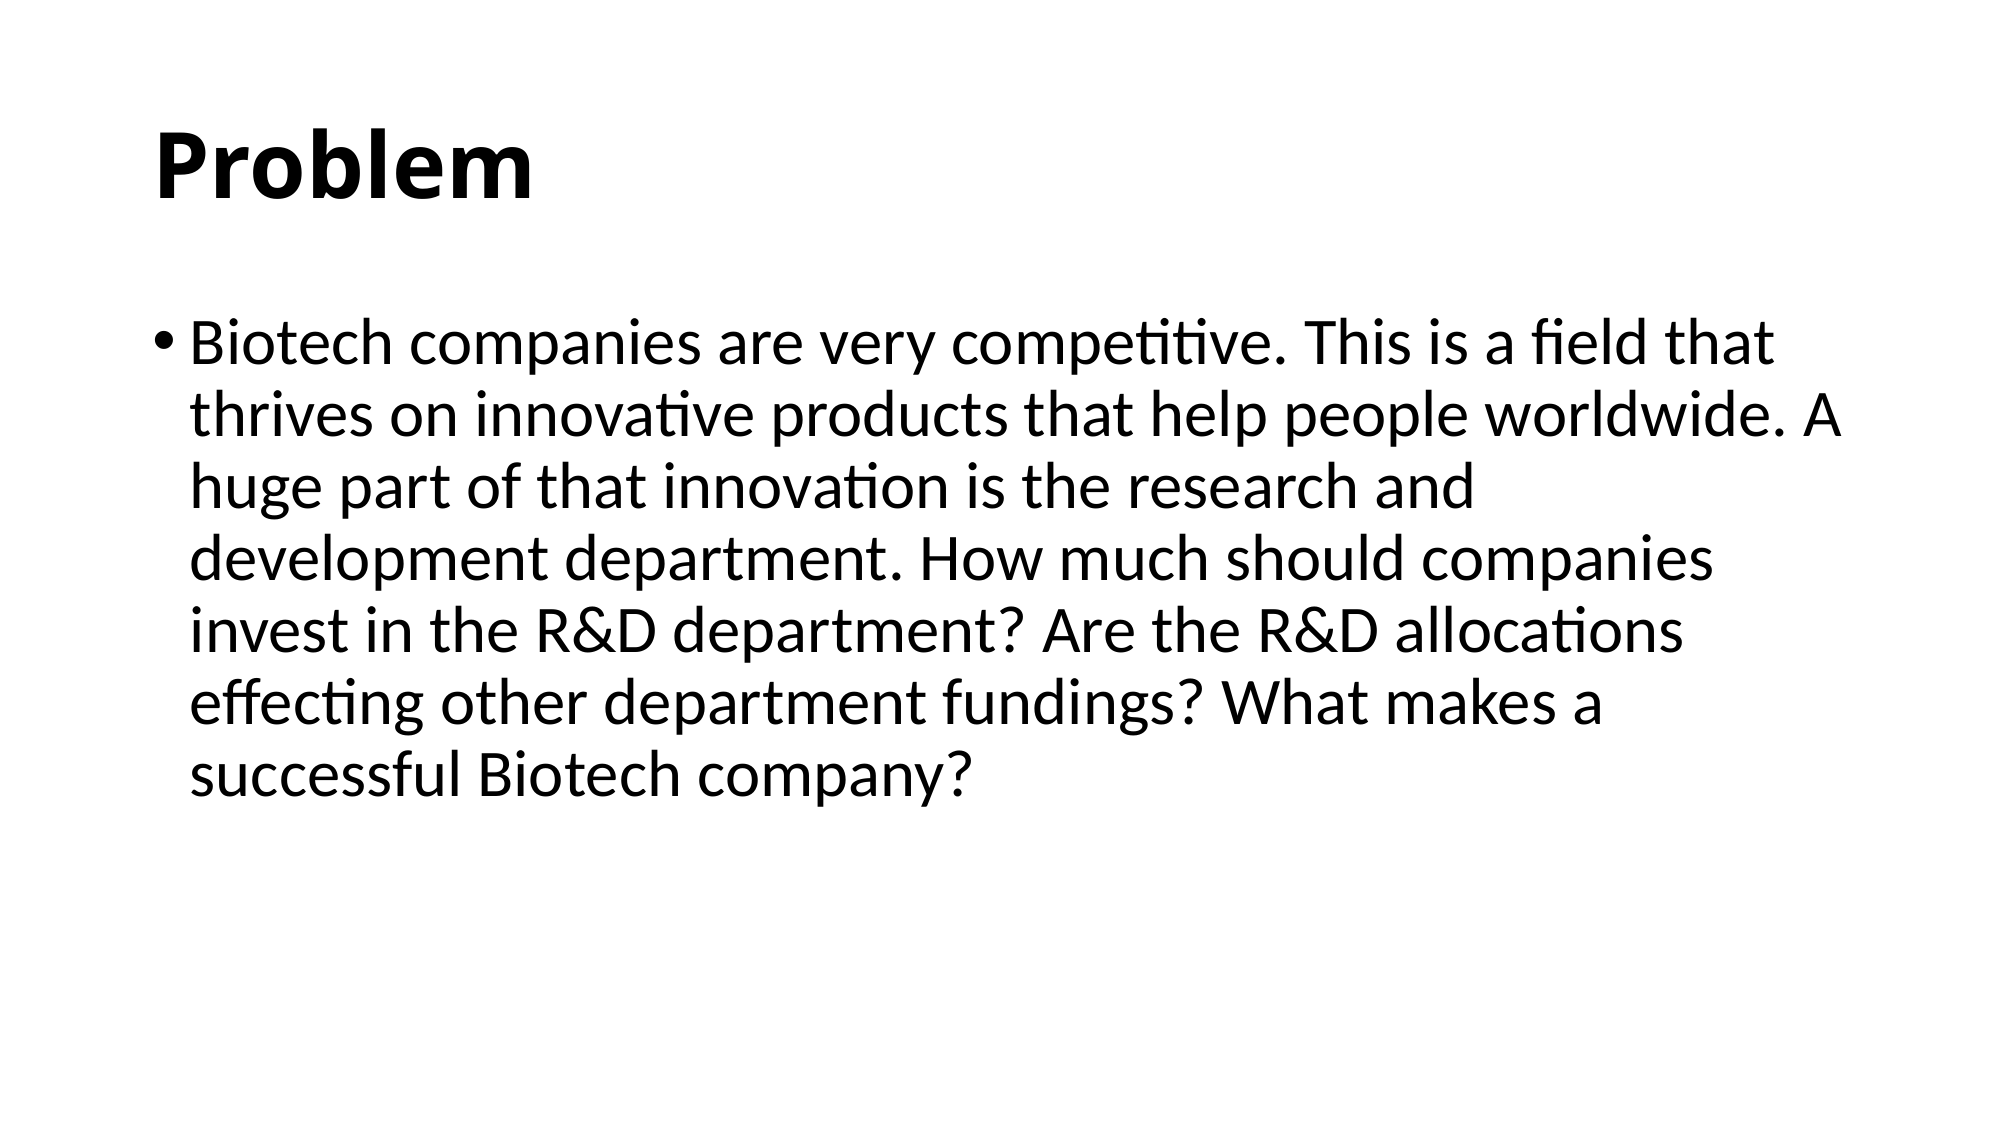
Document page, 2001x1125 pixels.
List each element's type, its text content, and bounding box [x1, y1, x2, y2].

title Problem [137, 59, 1863, 278]
list Biotech companies are very competitive. This is a field that thrives on innovative products that help people worldwide. A huge part of that innovation is the research and development department. How much should companies invest in the R&D department? Are the R&D allocations effecting other department fundings? What makes a successful Biotech company? [137, 299, 1863, 1014]
